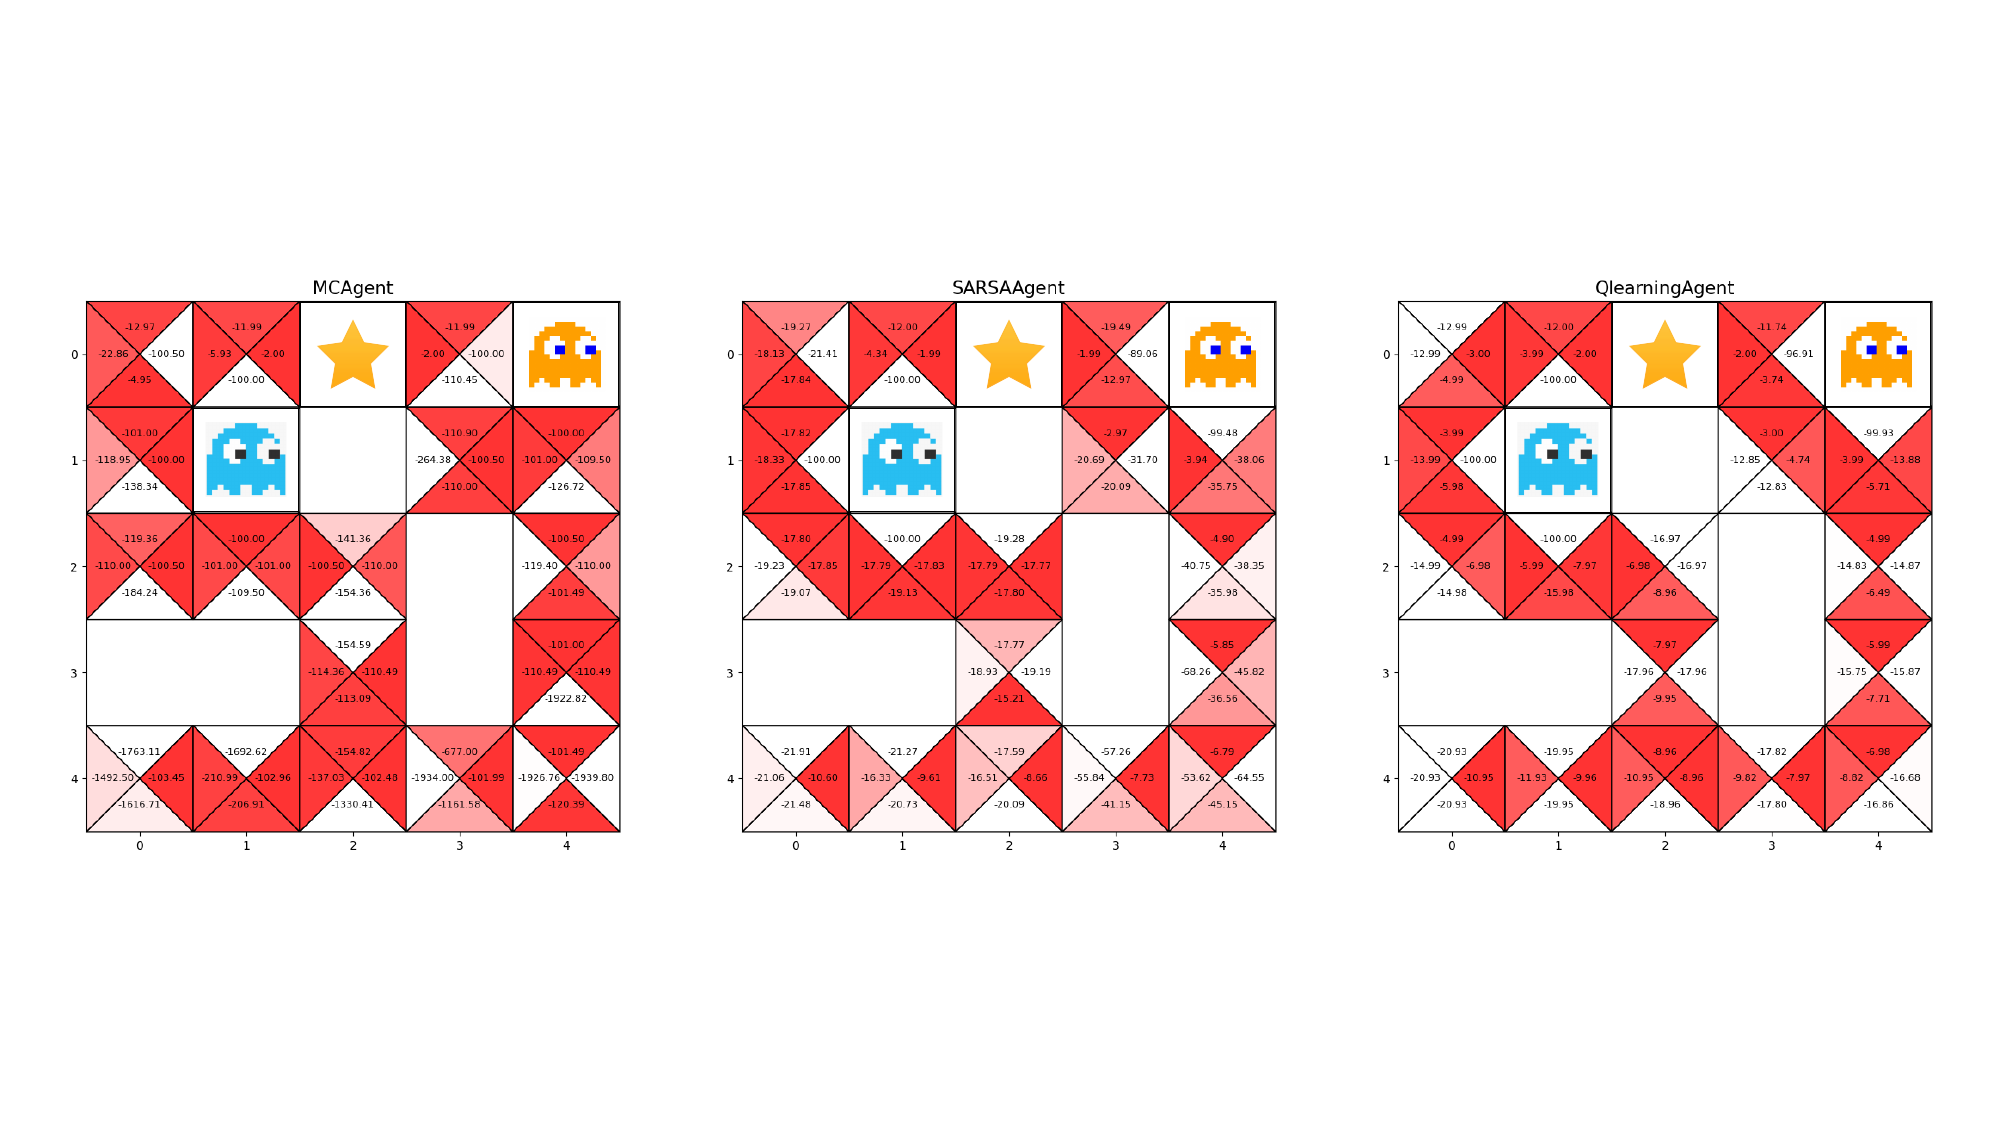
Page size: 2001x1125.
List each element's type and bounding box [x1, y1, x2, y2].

picture [0, 218, 2000, 907]
